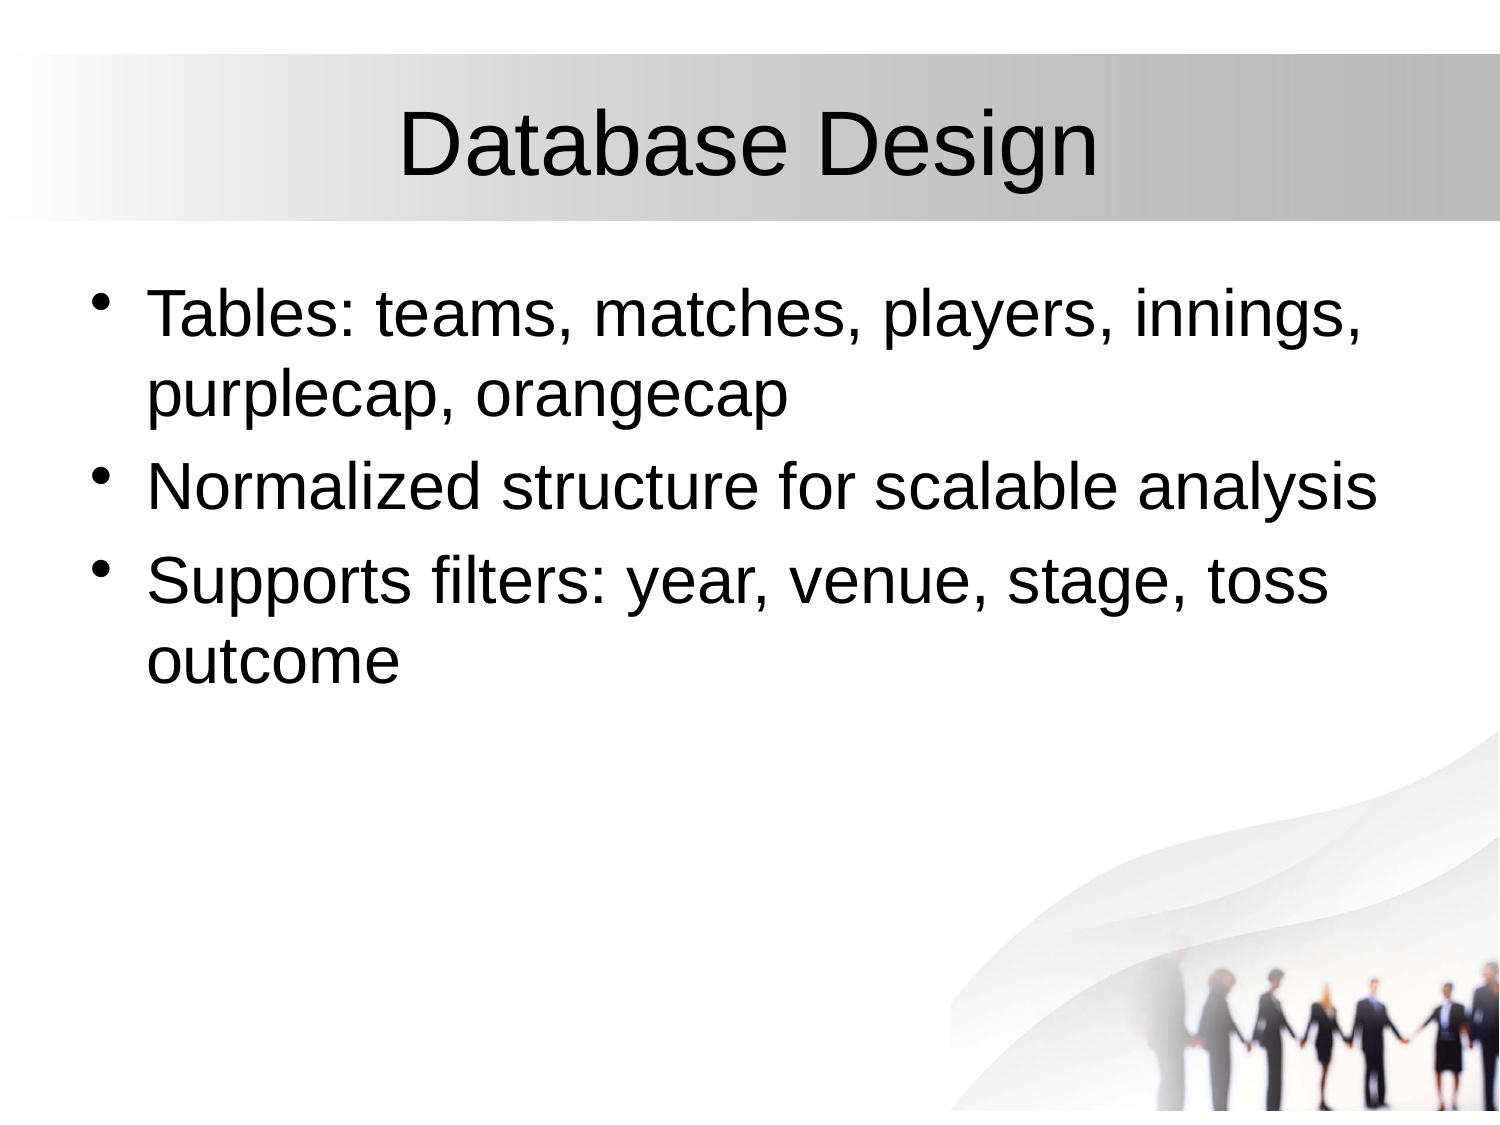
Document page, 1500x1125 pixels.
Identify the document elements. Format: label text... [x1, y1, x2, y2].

picture [951, 728, 1499, 1111]
title Database Design [74, 44, 1426, 233]
list Tables: teams, matches, players, innings, purplecap, orangecap Normalized structure for scalable analysis Supports filters: year, venue, stage, toss outcome [74, 262, 1426, 1006]
